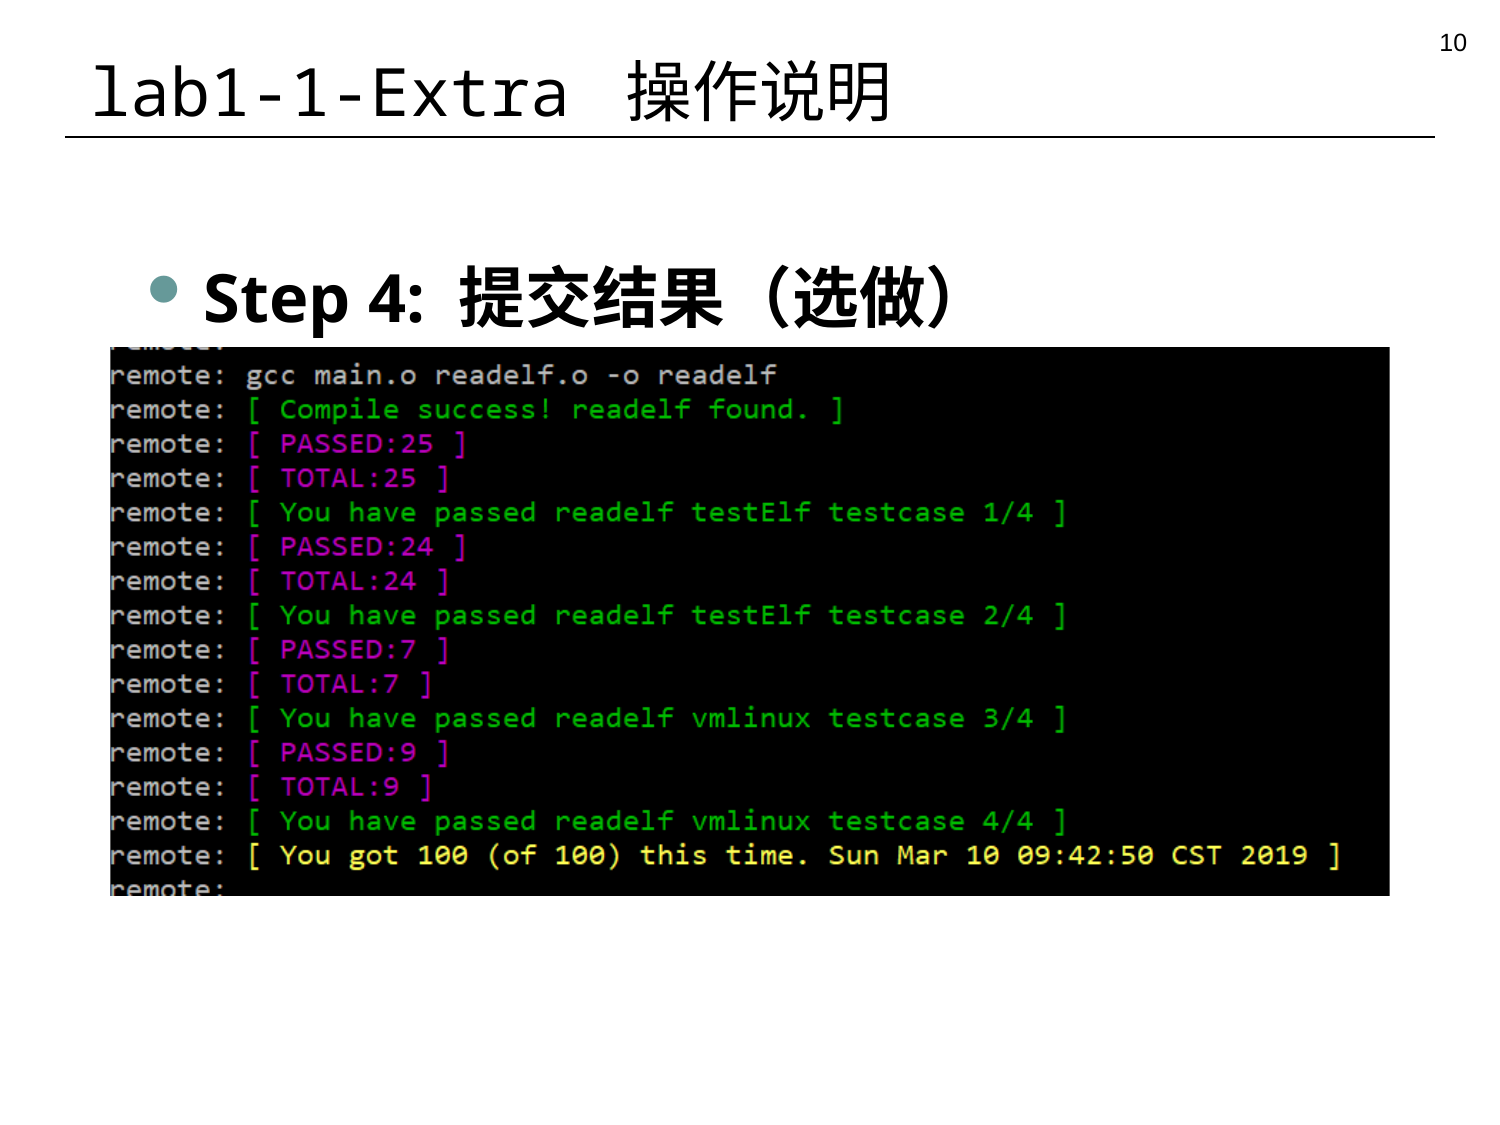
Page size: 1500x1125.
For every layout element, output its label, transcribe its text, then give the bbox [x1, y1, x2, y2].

list Step 4: 提交结果（选做） [75, 208, 1425, 1125]
title lab1-1-Extra 操作说明 [75, 20, 1425, 138]
slide_number 10 [1131, 18, 1483, 62]
picture [110, 346, 1390, 897]
